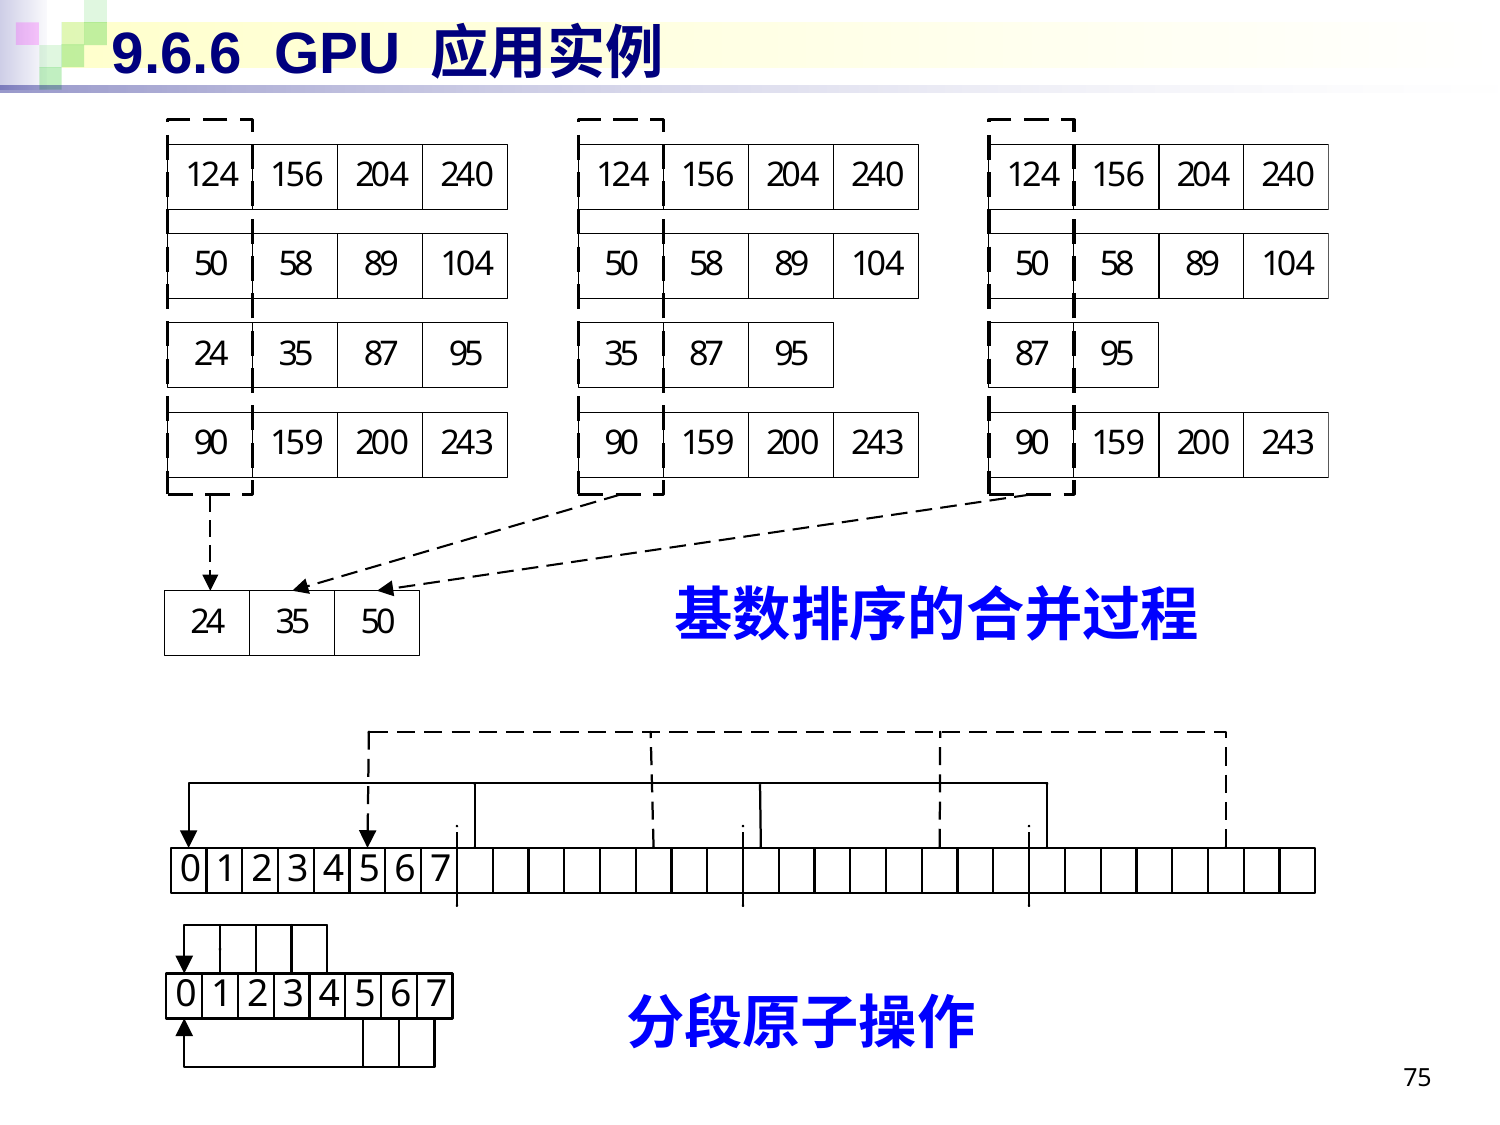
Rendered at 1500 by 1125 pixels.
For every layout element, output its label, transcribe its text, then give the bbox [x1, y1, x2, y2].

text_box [159, 113, 1330, 656]
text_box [159, 686, 1318, 1107]
slide_number 75 [1320, 1024, 1448, 1103]
title 9.6.6 GPU 应用实例 [96, 6, 1448, 94]
